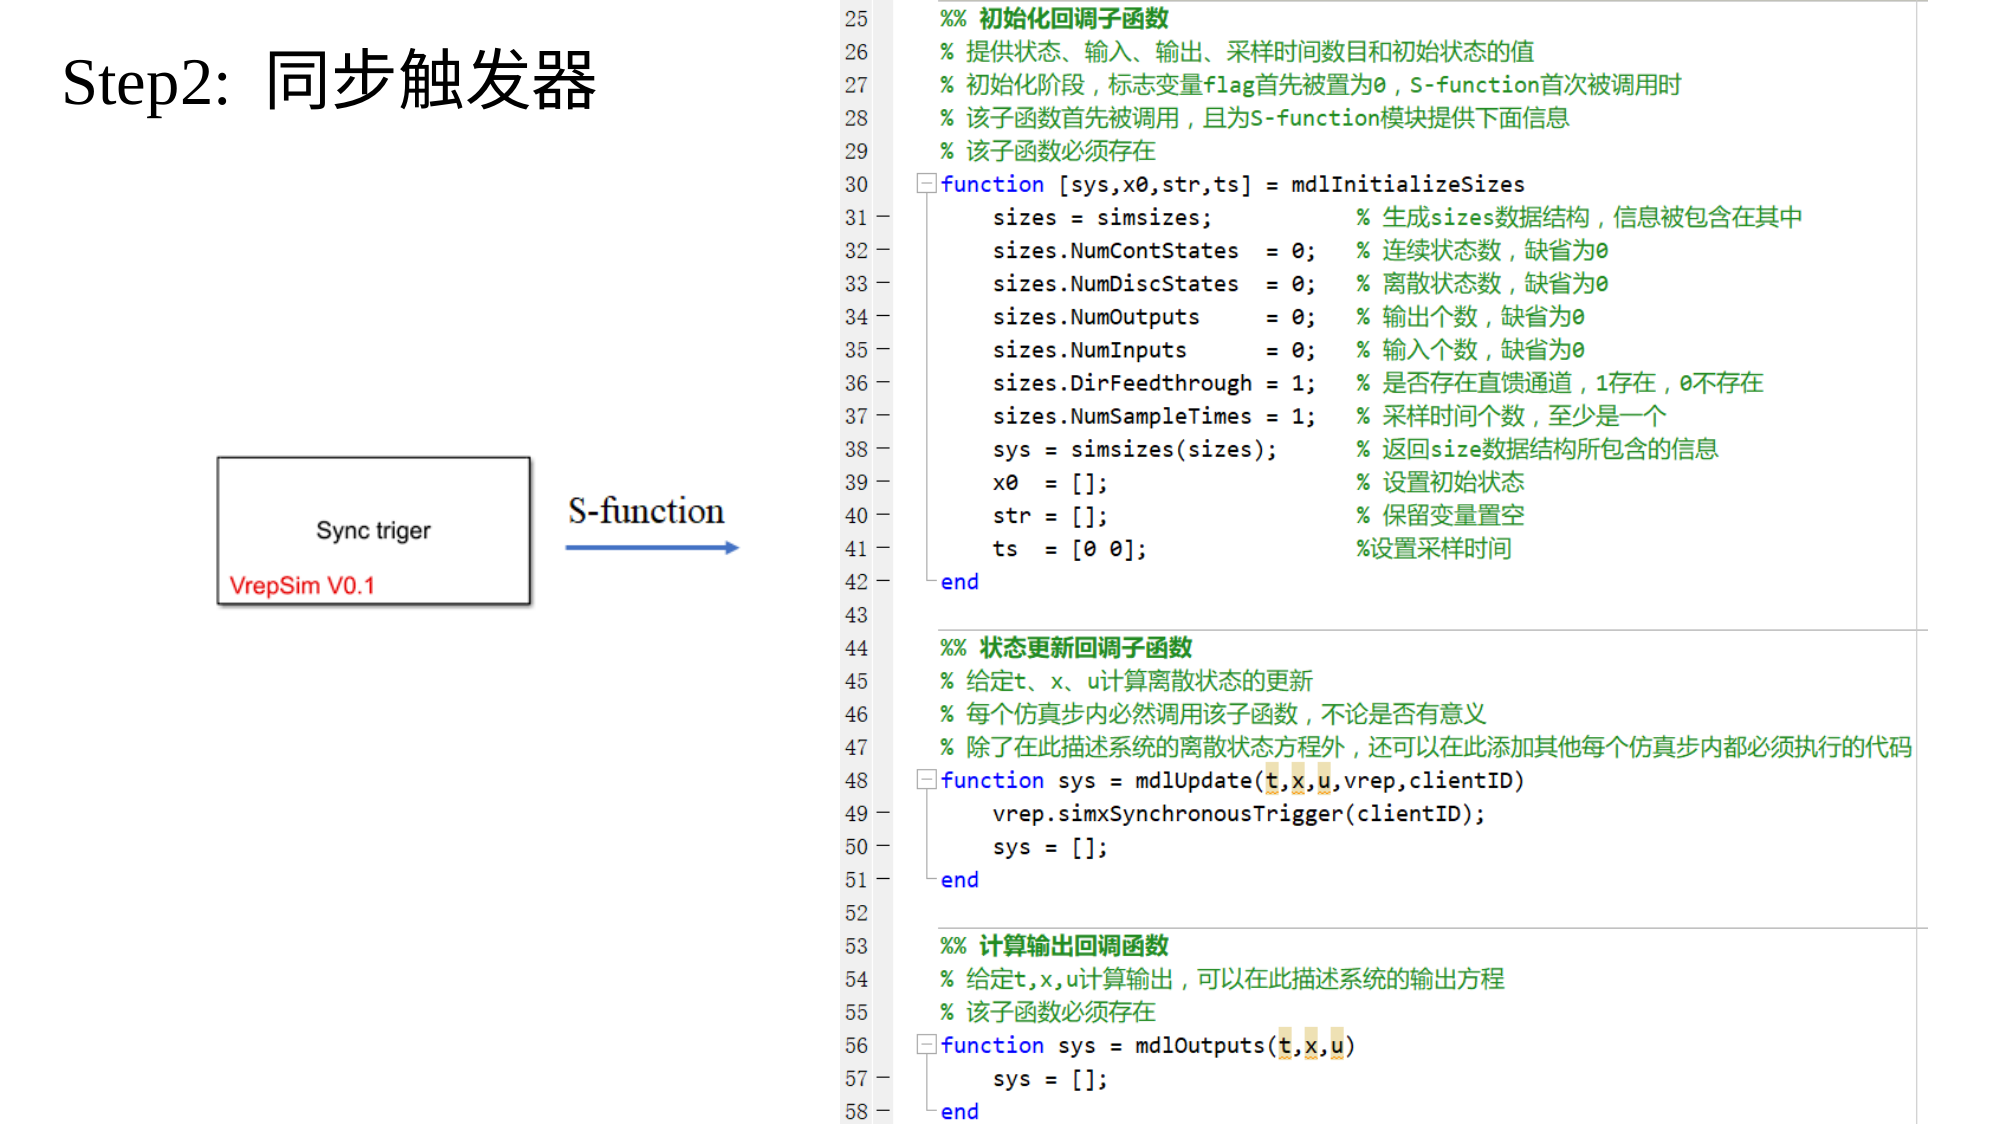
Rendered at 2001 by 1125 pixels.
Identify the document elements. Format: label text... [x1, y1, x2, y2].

picture [840, 0, 1928, 1124]
picture [201, 440, 803, 617]
text_box Step2: 同步触发器 [46, 30, 840, 126]
